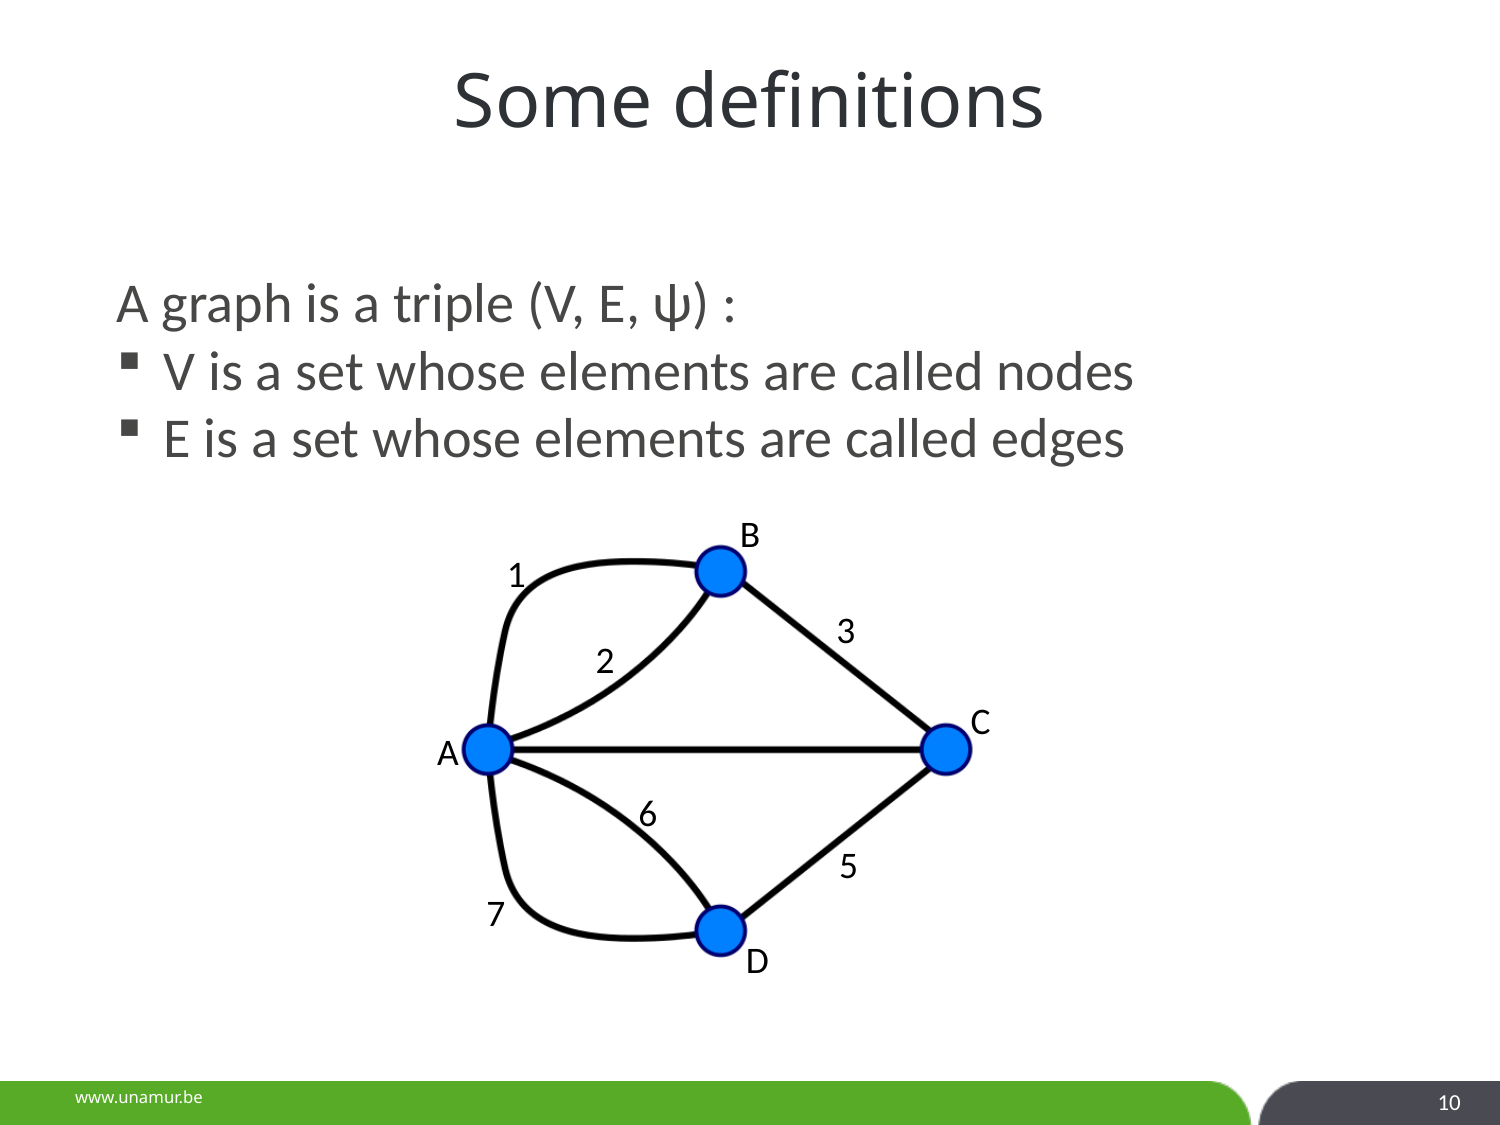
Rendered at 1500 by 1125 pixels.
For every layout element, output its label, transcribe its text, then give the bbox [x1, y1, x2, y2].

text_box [403, 502, 1026, 990]
slide_number 10 [1125, 1071, 1476, 1125]
title Some definitions [75, 45, 1425, 233]
text_box A graph is a triple (V, E, ψ) : V is a set whose elements are called nodes E is a set whose elements are called edges [101, 259, 1476, 544]
